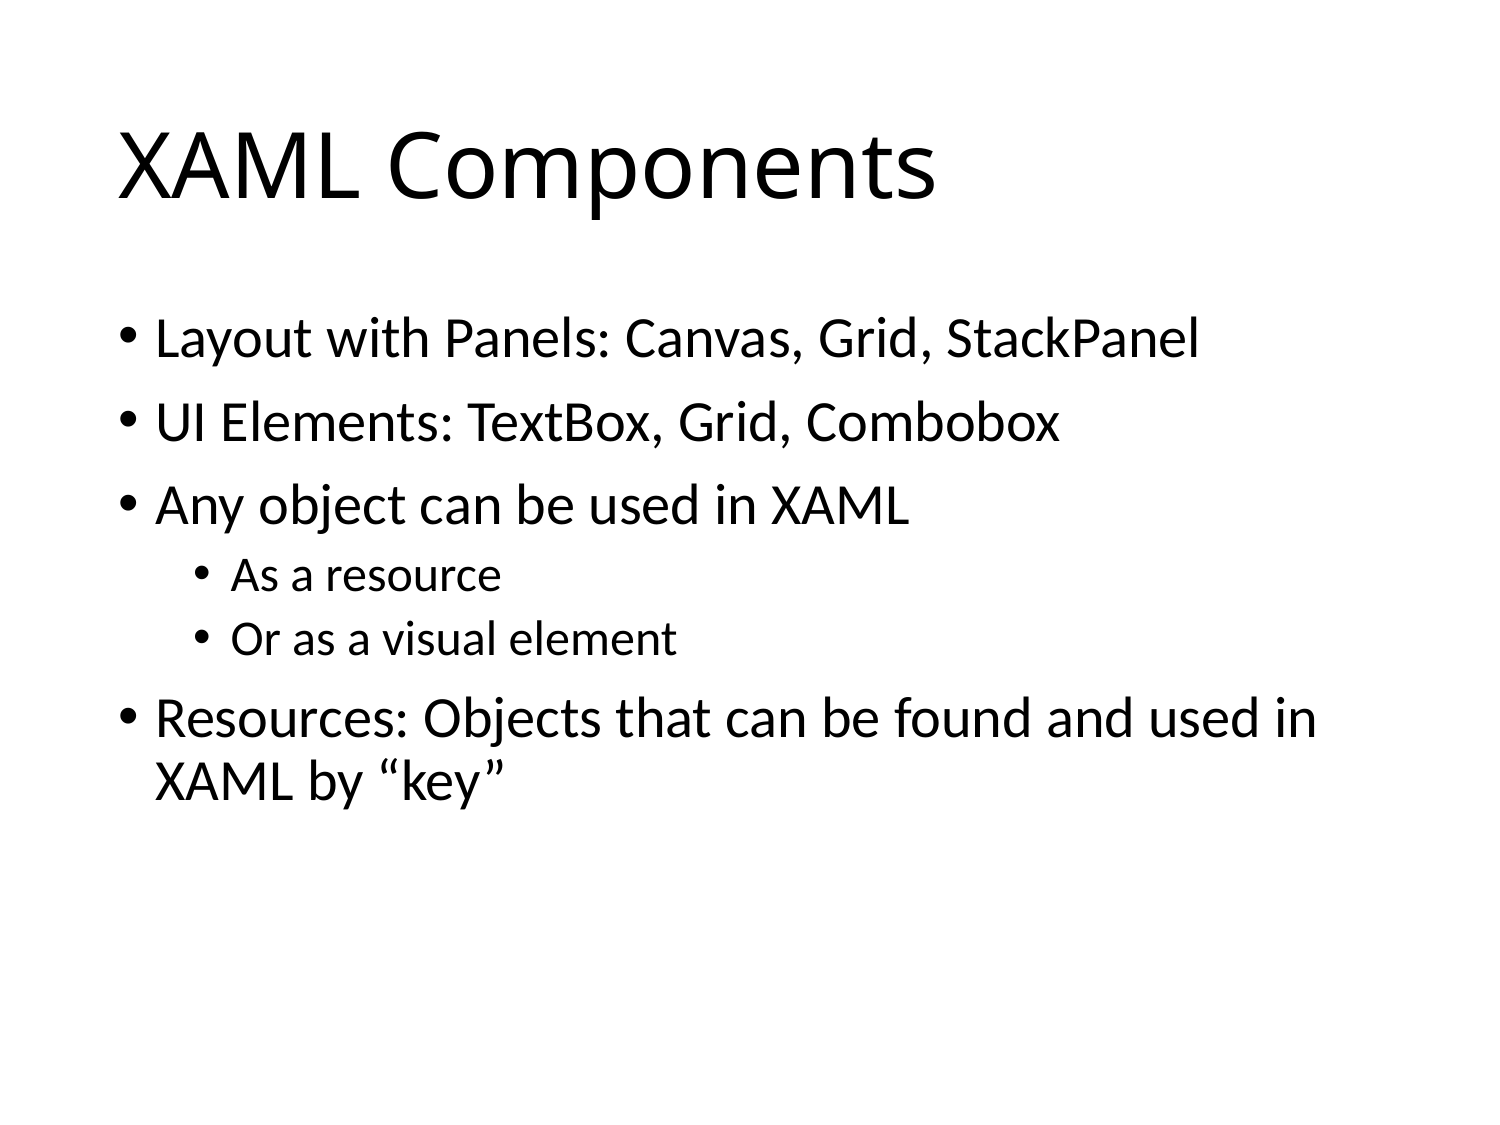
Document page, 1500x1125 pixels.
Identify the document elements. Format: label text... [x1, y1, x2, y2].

list Layout with Panels: Canvas, Grid, StackPanel UI Elements: TextBox, Grid, Combobox Any object can be used in XAML As a resource Or as a visual element Resources: Objects that can be found and used in XAML by “key” [103, 299, 1397, 1014]
title XAML Components [103, 59, 1397, 278]
